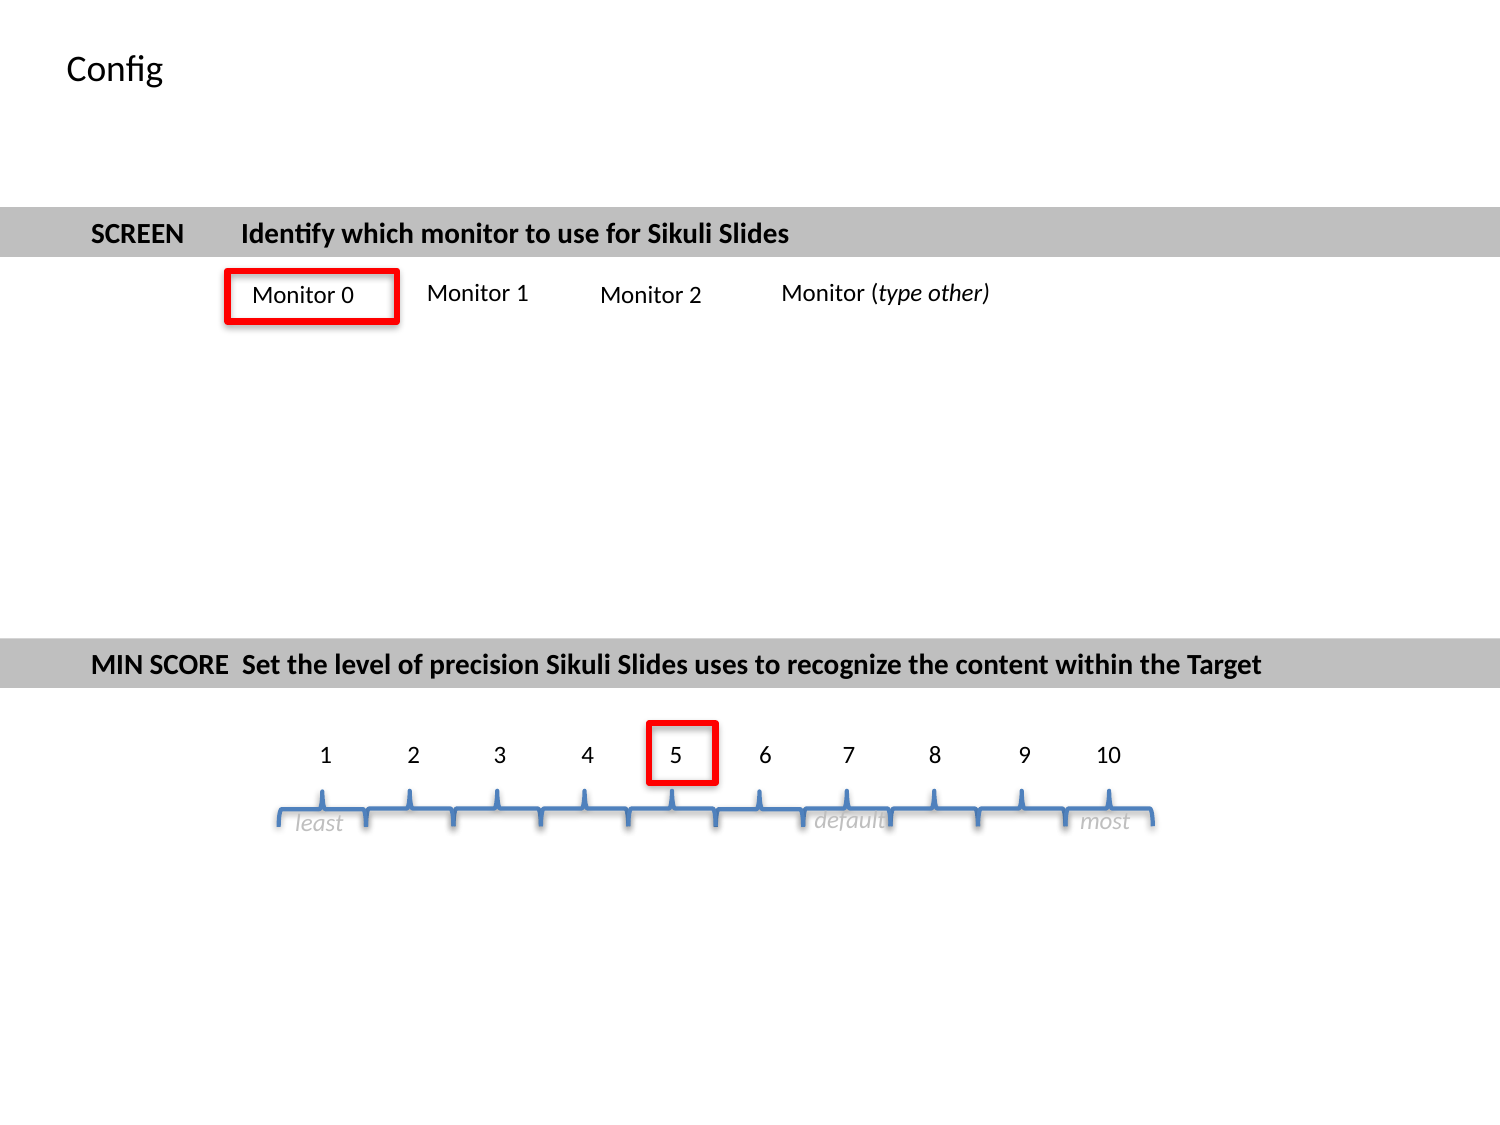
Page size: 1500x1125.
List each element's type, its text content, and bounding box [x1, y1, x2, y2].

text_box [366, 788, 456, 827]
text_box [626, 788, 718, 827]
text_box 3 [478, 731, 522, 776]
text_box Monitor 1 [412, 268, 545, 314]
text_box [454, 788, 540, 827]
text_box [319, 789, 325, 799]
text_box [716, 789, 799, 827]
text_box 4 [566, 731, 610, 776]
text_box [1146, 806, 1155, 827]
text_box 7 [827, 731, 871, 776]
text_box most [1065, 796, 1146, 842]
text_box 6 [744, 731, 787, 776]
text_box [365, 808, 369, 827]
text_box [901, 788, 977, 827]
text_box [649, 723, 716, 783]
text_box 1 [304, 731, 348, 776]
text_box Monitor 2 [585, 270, 718, 316]
text_box 2 [392, 731, 436, 776]
text_box SCREEN Identify which monitor to use for Sikuli Slides [0, 207, 1500, 257]
text_box 9 [1003, 731, 1046, 776]
text_box MIN SCORE Set the level of precision Sikuli Slides uses to recognize the content within the Target [0, 638, 1500, 688]
text_box 10 [1081, 731, 1137, 776]
text_box [227, 270, 398, 322]
text_box 8 [914, 731, 957, 776]
text_box 5 [654, 731, 698, 776]
text_box [975, 788, 1064, 827]
text_box [844, 788, 850, 796]
text_box default [799, 796, 901, 841]
text_box [538, 788, 627, 827]
text_box [276, 807, 280, 827]
text_box Monitor (type other) [766, 268, 1006, 314]
text_box least [280, 799, 365, 845]
text_box Config [51, 36, 179, 97]
text_box [1106, 788, 1112, 796]
